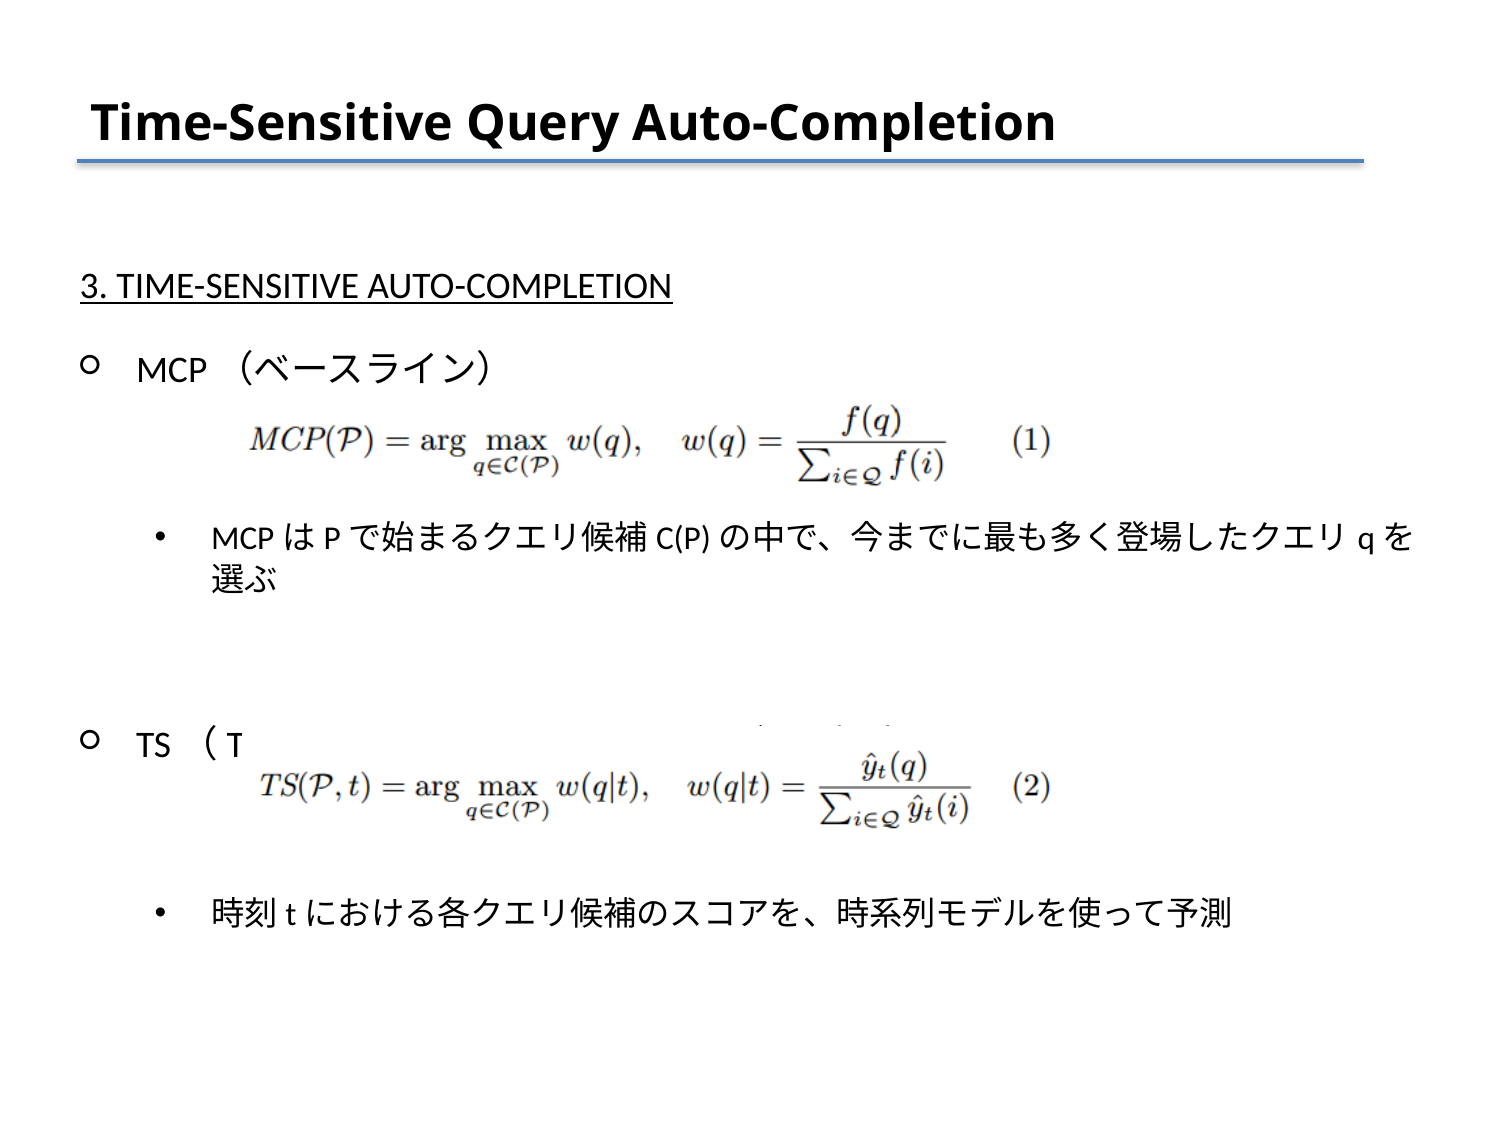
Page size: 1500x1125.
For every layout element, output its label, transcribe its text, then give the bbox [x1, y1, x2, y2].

text_box 3. TIME-SENSITIVE AUTO-COMPLETION MCP（ベースライン） MCPはΡで始まるクエリ候補C(P)の中で、今までに最も多く登場したクエリqを選ぶ TS（Time-sensitive QAC ranking model）を提案 時刻tにおける各クエリ候補のスコアを、時系列モデルを使って予測 [64, 257, 1459, 1023]
picture [218, 361, 1082, 502]
title Time-Sensitive Query Auto-Completion [75, 68, 1300, 158]
picture [241, 725, 1079, 844]
